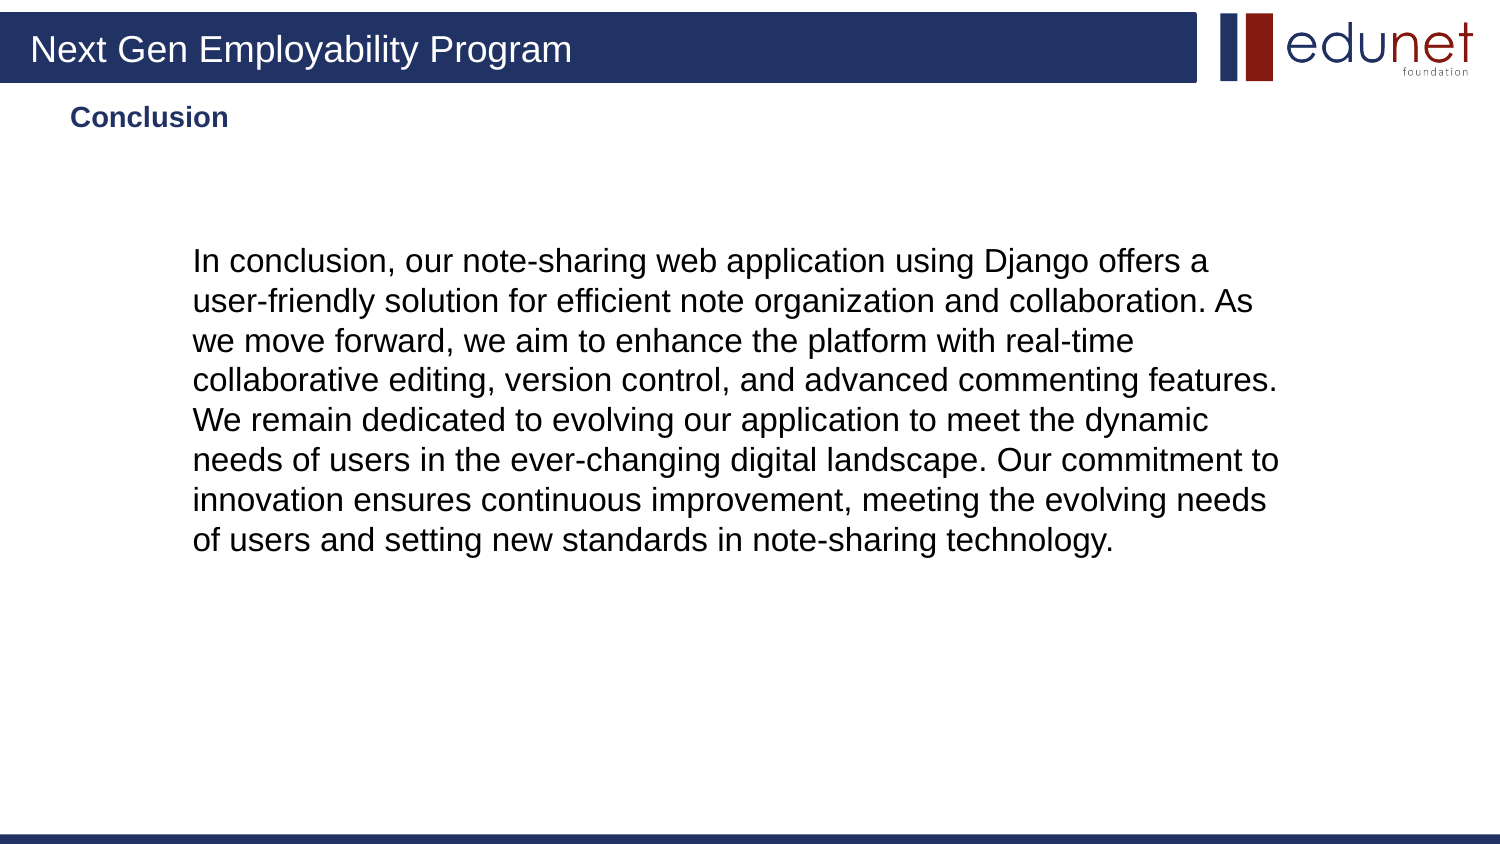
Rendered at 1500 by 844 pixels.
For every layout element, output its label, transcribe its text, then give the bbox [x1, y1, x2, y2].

picture [1279, 14, 1482, 83]
subtitle In conclusion, our note-sharing web application using Django offers a user-friendly solution for efficient note organization and collaboration. As we move forward, we aim to enhance the platform with real-time collaborative editing, version control, and advanced commenting features. We remain dedicated to evolving our application to meet the dynamic needs of users in the ever-changing digital landscape. Our commitment to innovation ensures continuous improvement, meeting the evolving needs of users and setting new standards in note-sharing technology. [177, 231, 1303, 654]
title Conclusion [55, 102, 1181, 141]
